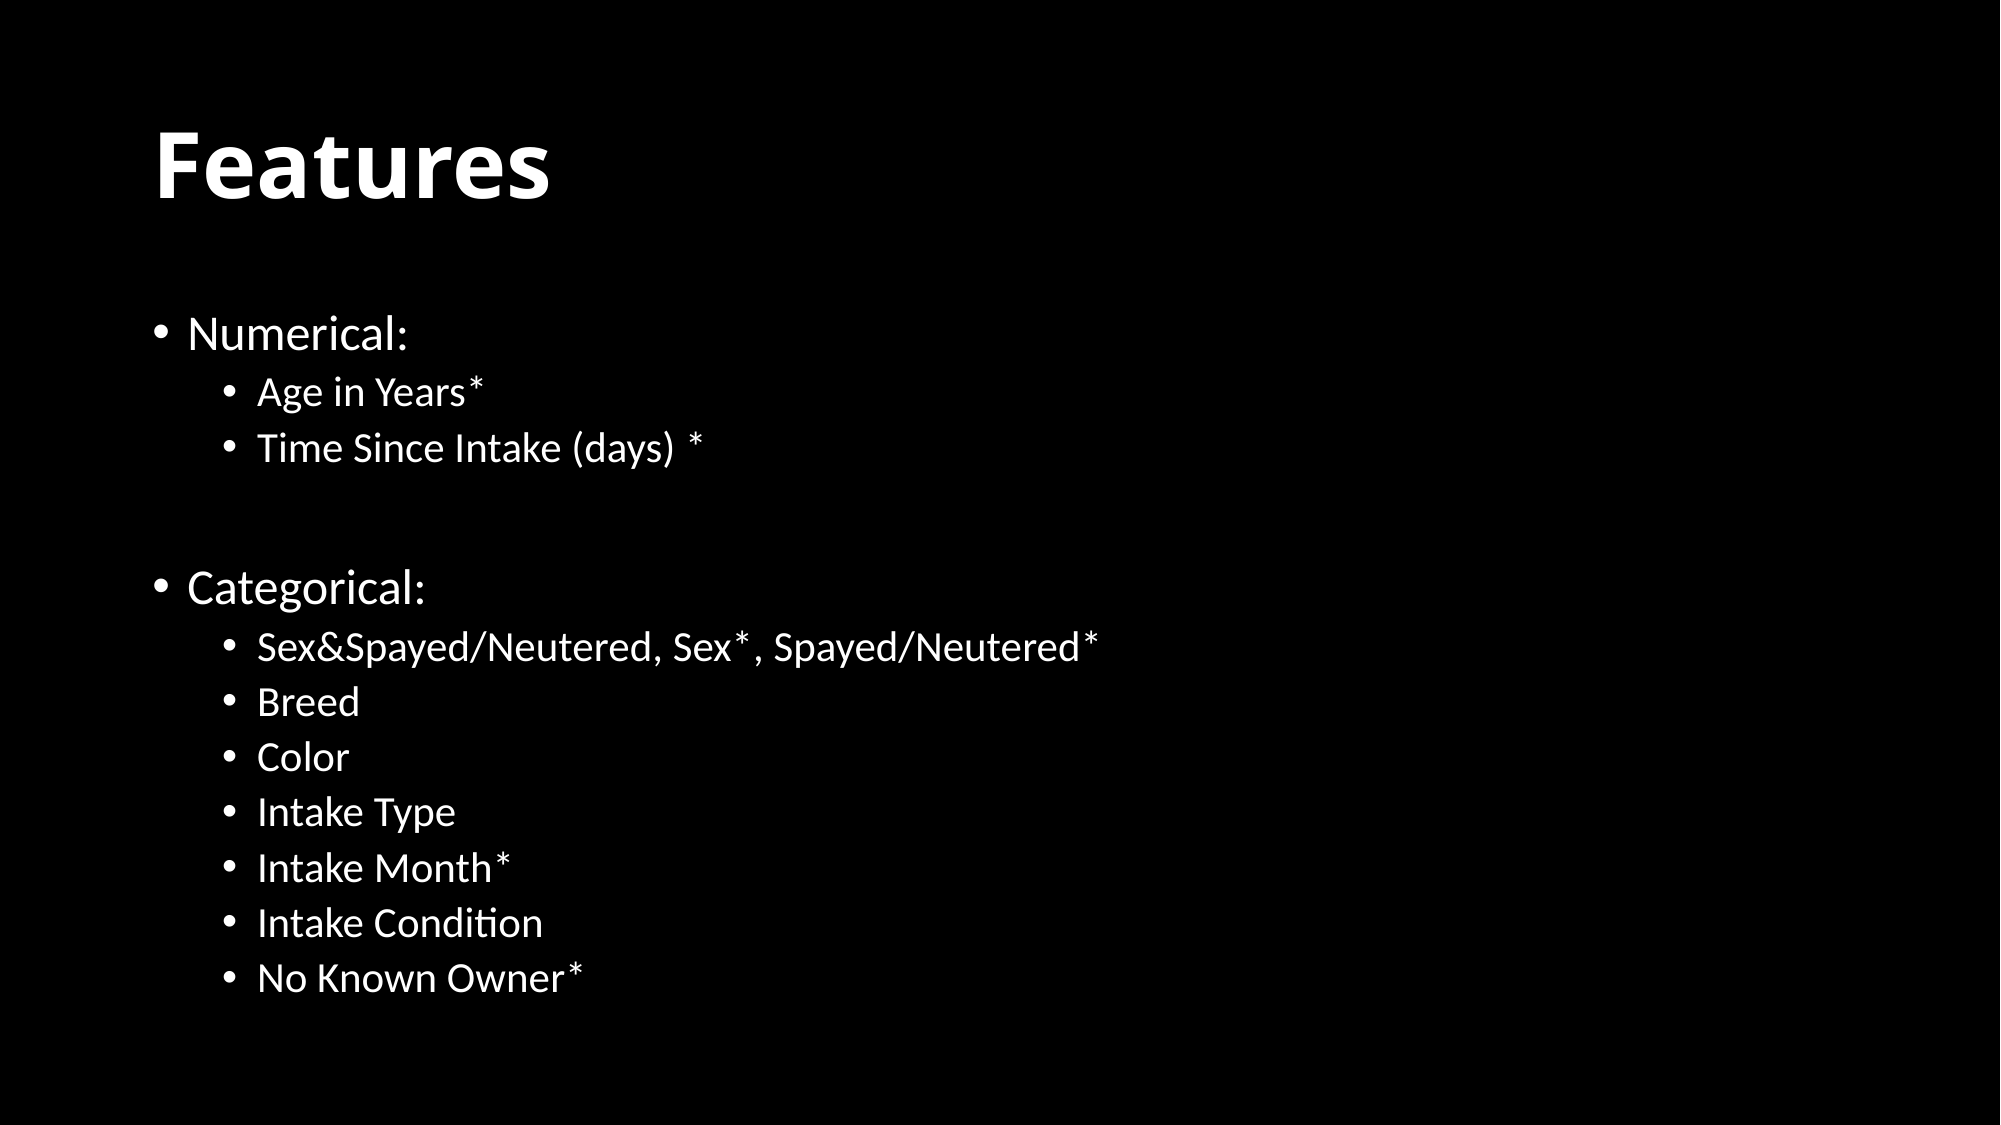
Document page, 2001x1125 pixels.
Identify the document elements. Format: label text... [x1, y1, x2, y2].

title Features [137, 59, 1863, 278]
list Numerical: Age in Years* Time Since Intake (days) * Categorical: Sex&Spayed/Neutered, Sex*, Spayed/Neutered* Breed Color Intake Type Intake Month* Intake Condition No Known Owner* [137, 299, 1863, 1014]
